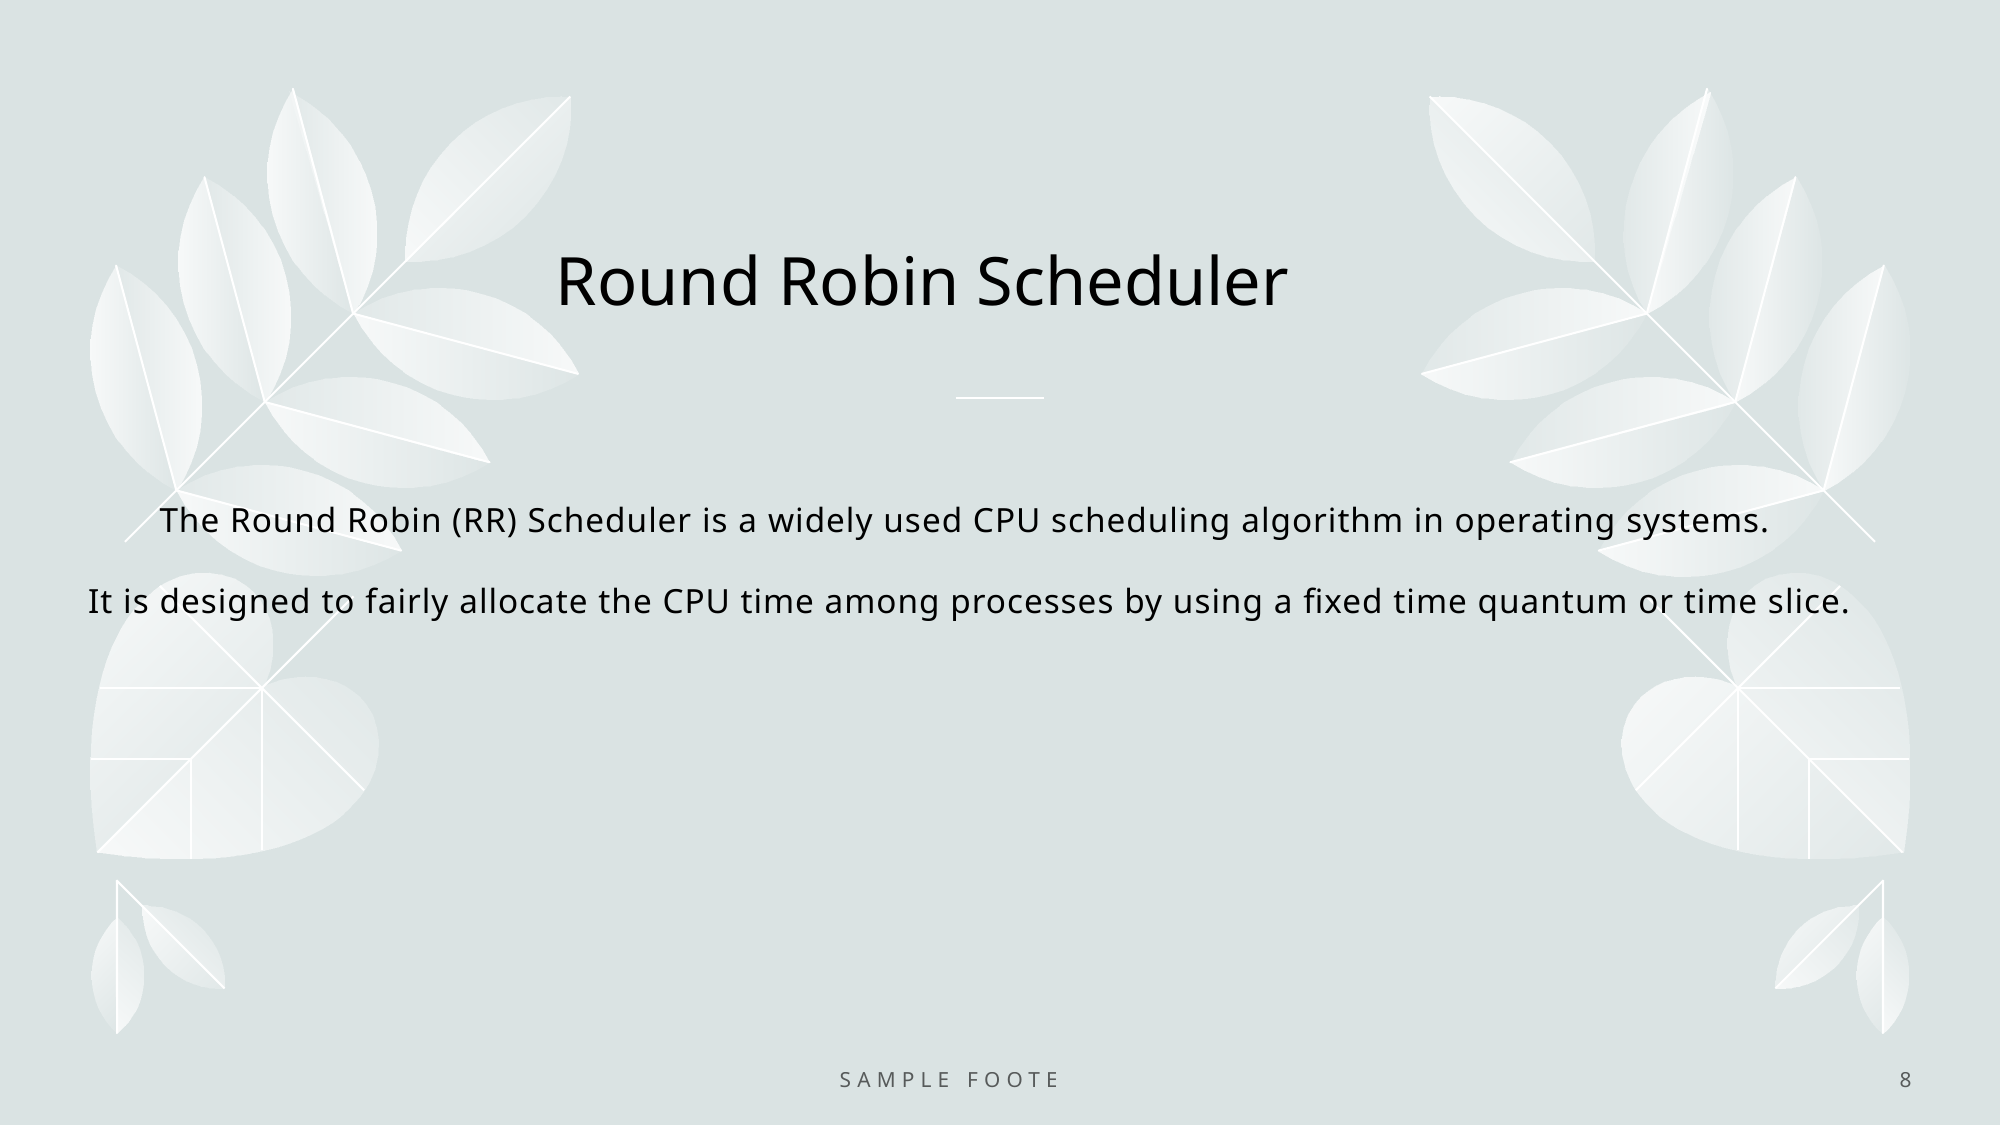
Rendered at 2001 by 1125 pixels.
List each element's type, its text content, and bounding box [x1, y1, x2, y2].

title Round Robin Scheduler [511, 87, 1335, 327]
slide_number 8 [1637, 1042, 1927, 1119]
list The Round Robin (RR) Scheduler is a widely used CPU scheduling algorithm in operating systems. It is designed to fairly allocate the CPU time among processes by using a fixed time quantum or time slice. [44, 471, 1898, 944]
footer Sample Footer Text [451, 1042, 1549, 1119]
